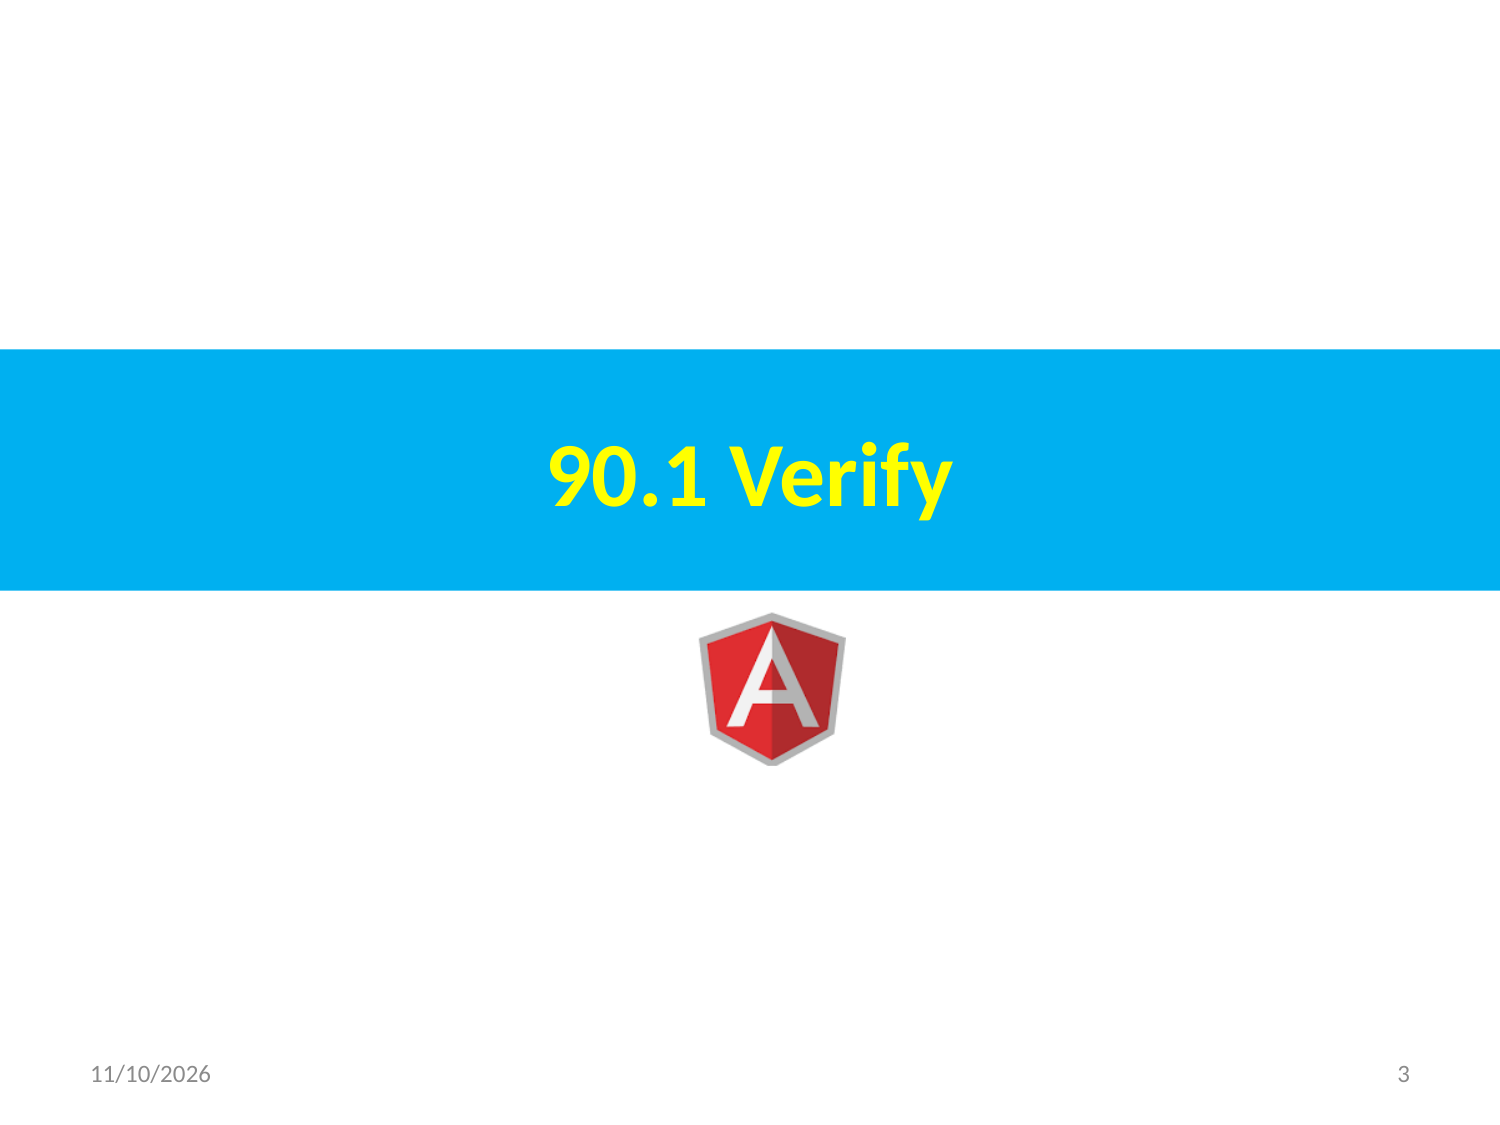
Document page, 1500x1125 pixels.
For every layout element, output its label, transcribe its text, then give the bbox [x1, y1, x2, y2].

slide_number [75, 1042, 425, 1103]
picture [694, 609, 846, 771]
slide_number 3 [1074, 1042, 1425, 1103]
title 90.1 Verify [0, 349, 1500, 591]
